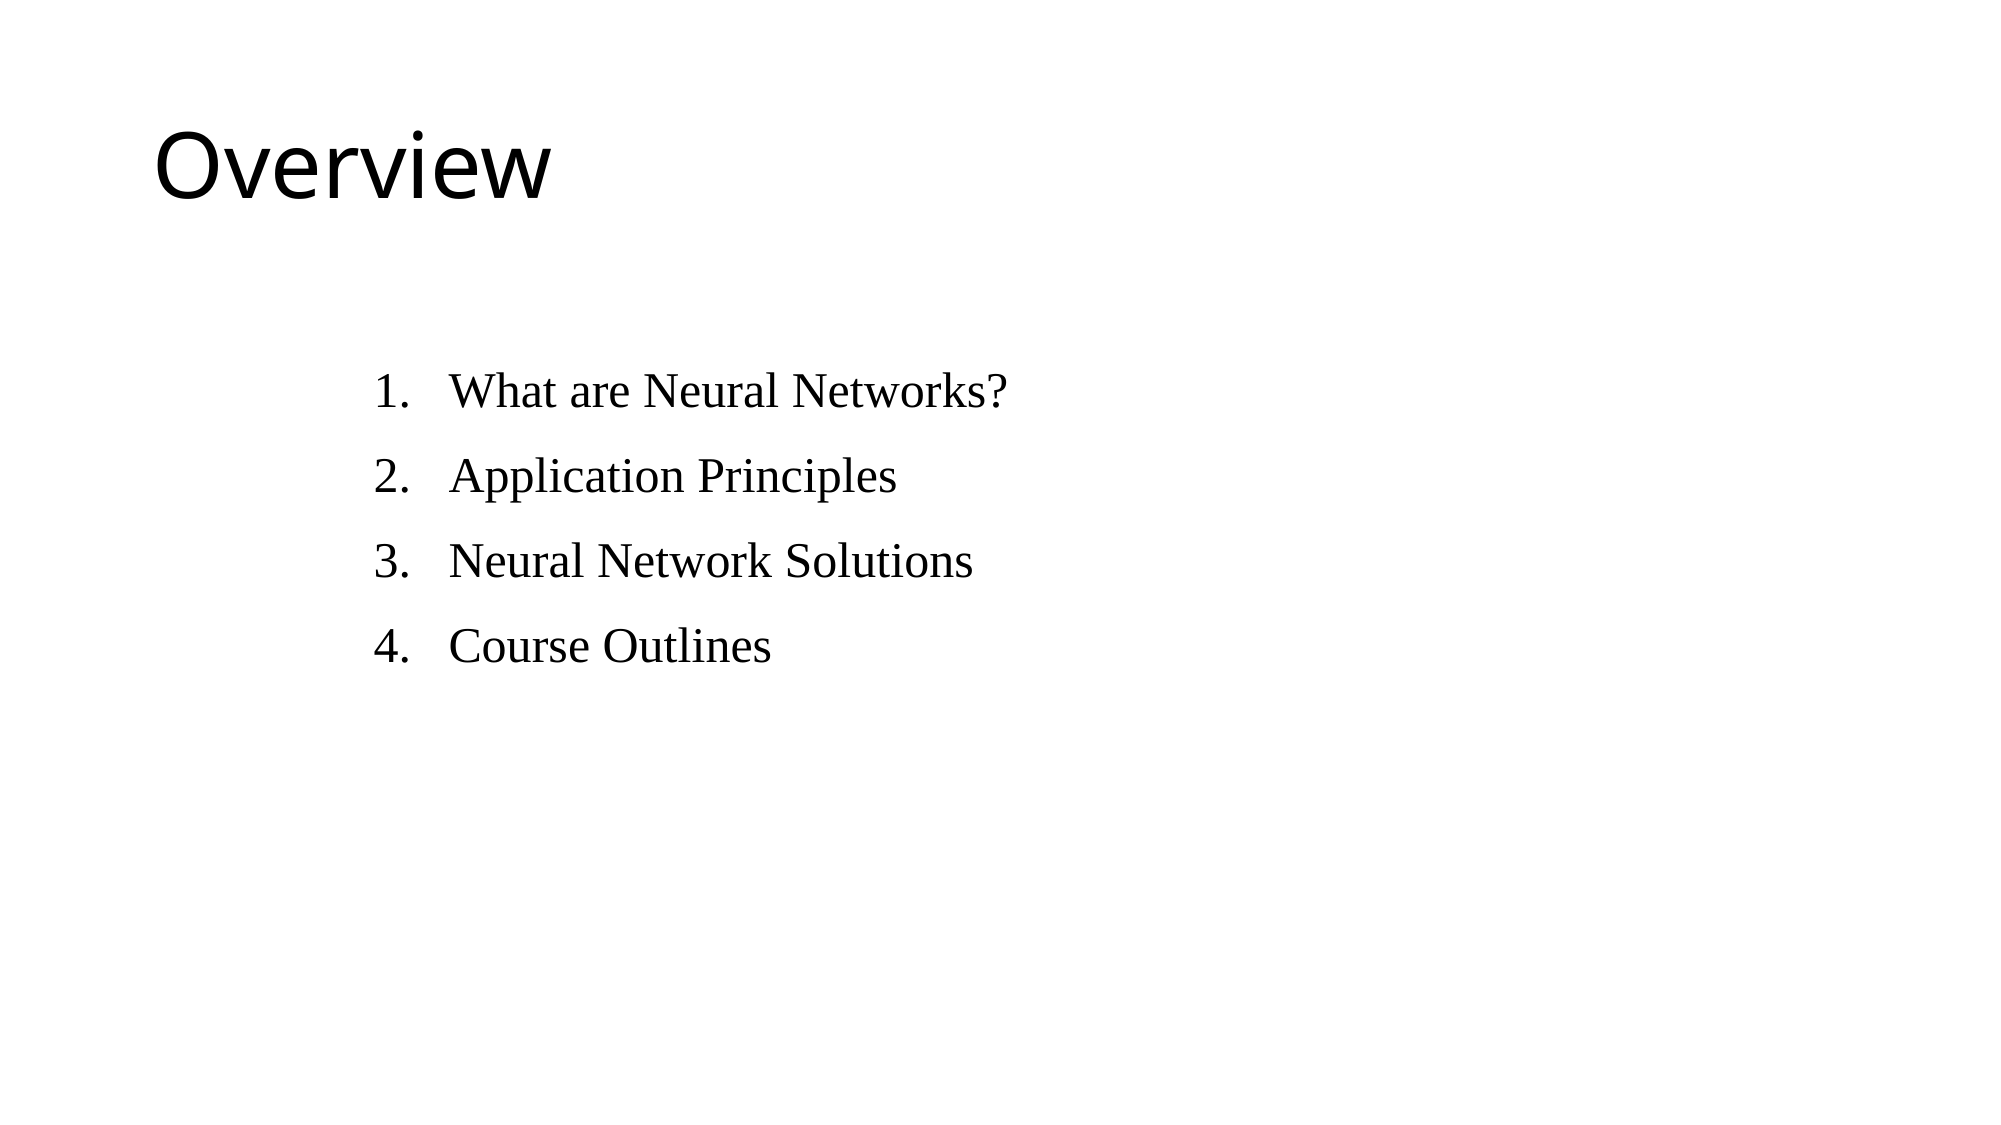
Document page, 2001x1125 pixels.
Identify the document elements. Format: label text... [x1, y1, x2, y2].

title Overview [137, 59, 1863, 278]
text_box What are Neural Networks? Application Principles Neural Network Solutions Course Outlines [358, 349, 1613, 765]
